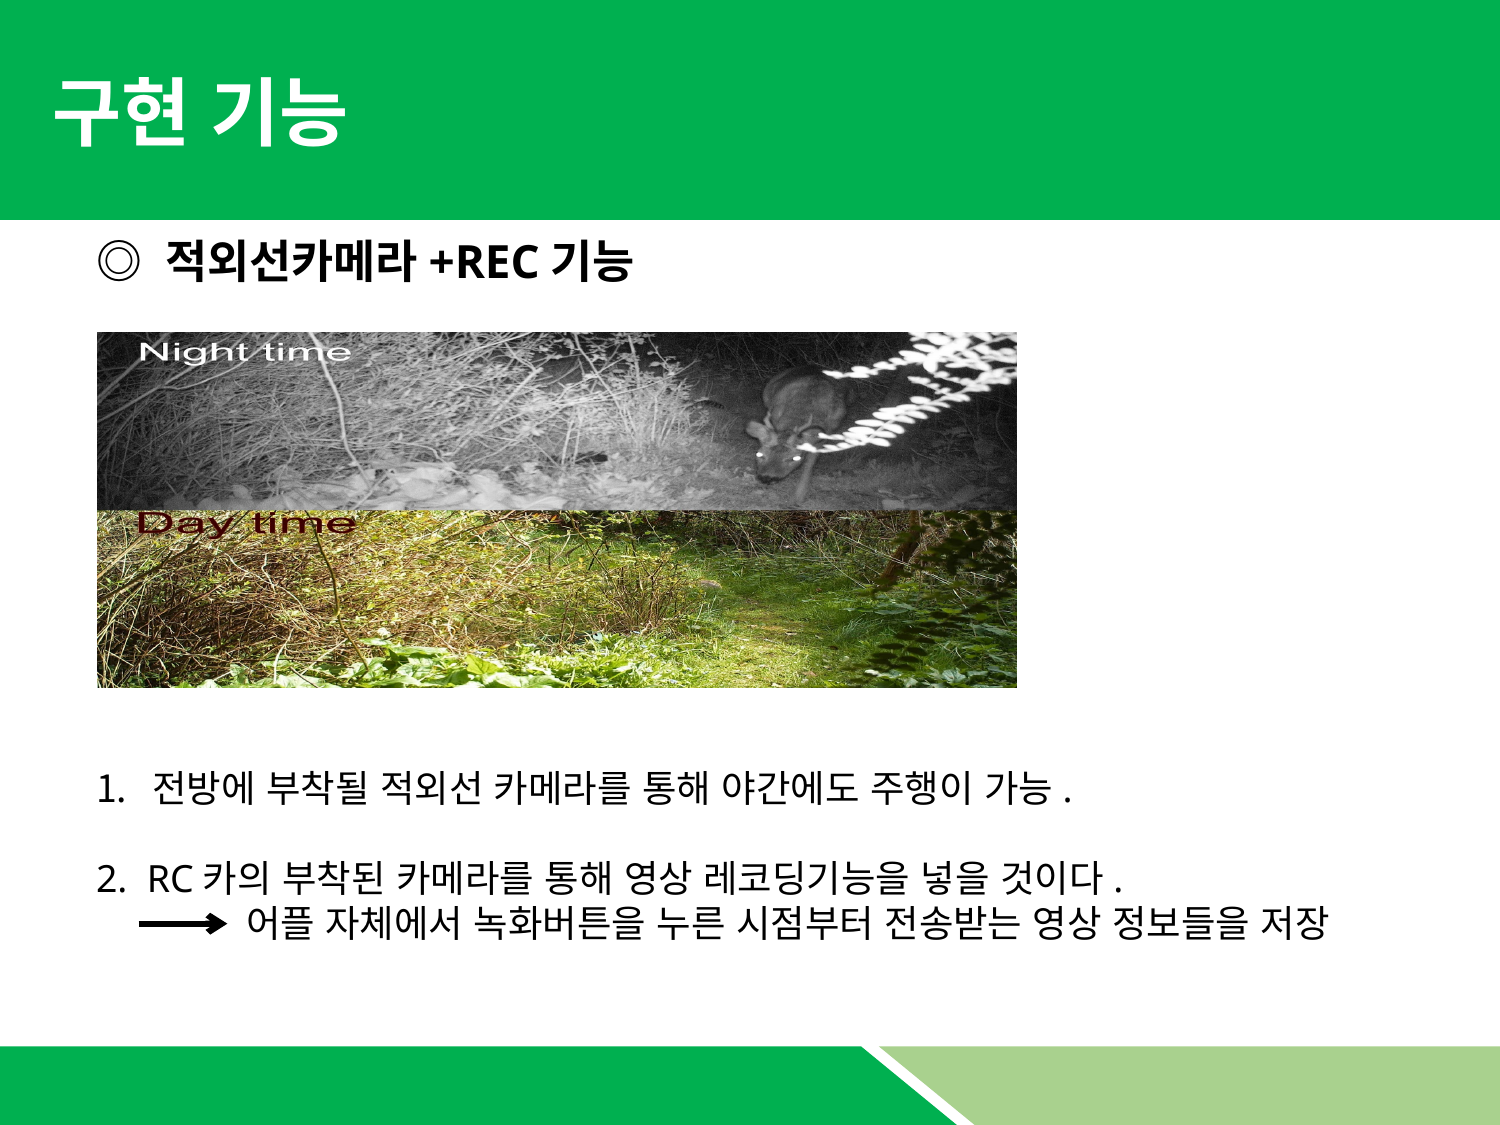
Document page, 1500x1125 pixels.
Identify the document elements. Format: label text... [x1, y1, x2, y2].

text_box [958, 1113, 1500, 1125]
text_box ◎ 적외선카메라+REC기능 전방에 부착될 적외선 카메라를 통해 야간에도 주행이 가능. 2. RC카의 부착된 카메라를 통해 영상 레코딩기능을 넣을 것이다. 어플 자체에서 녹화버튼을 누른 시점부터 전송받는 영상 정보들을 저장 [81, 225, 1500, 1113]
text_box [0, 0, 1500, 221]
text_box [0, 1045, 959, 1125]
picture [97, 332, 1018, 688]
text_box 구현 기능 [37, 52, 1298, 168]
